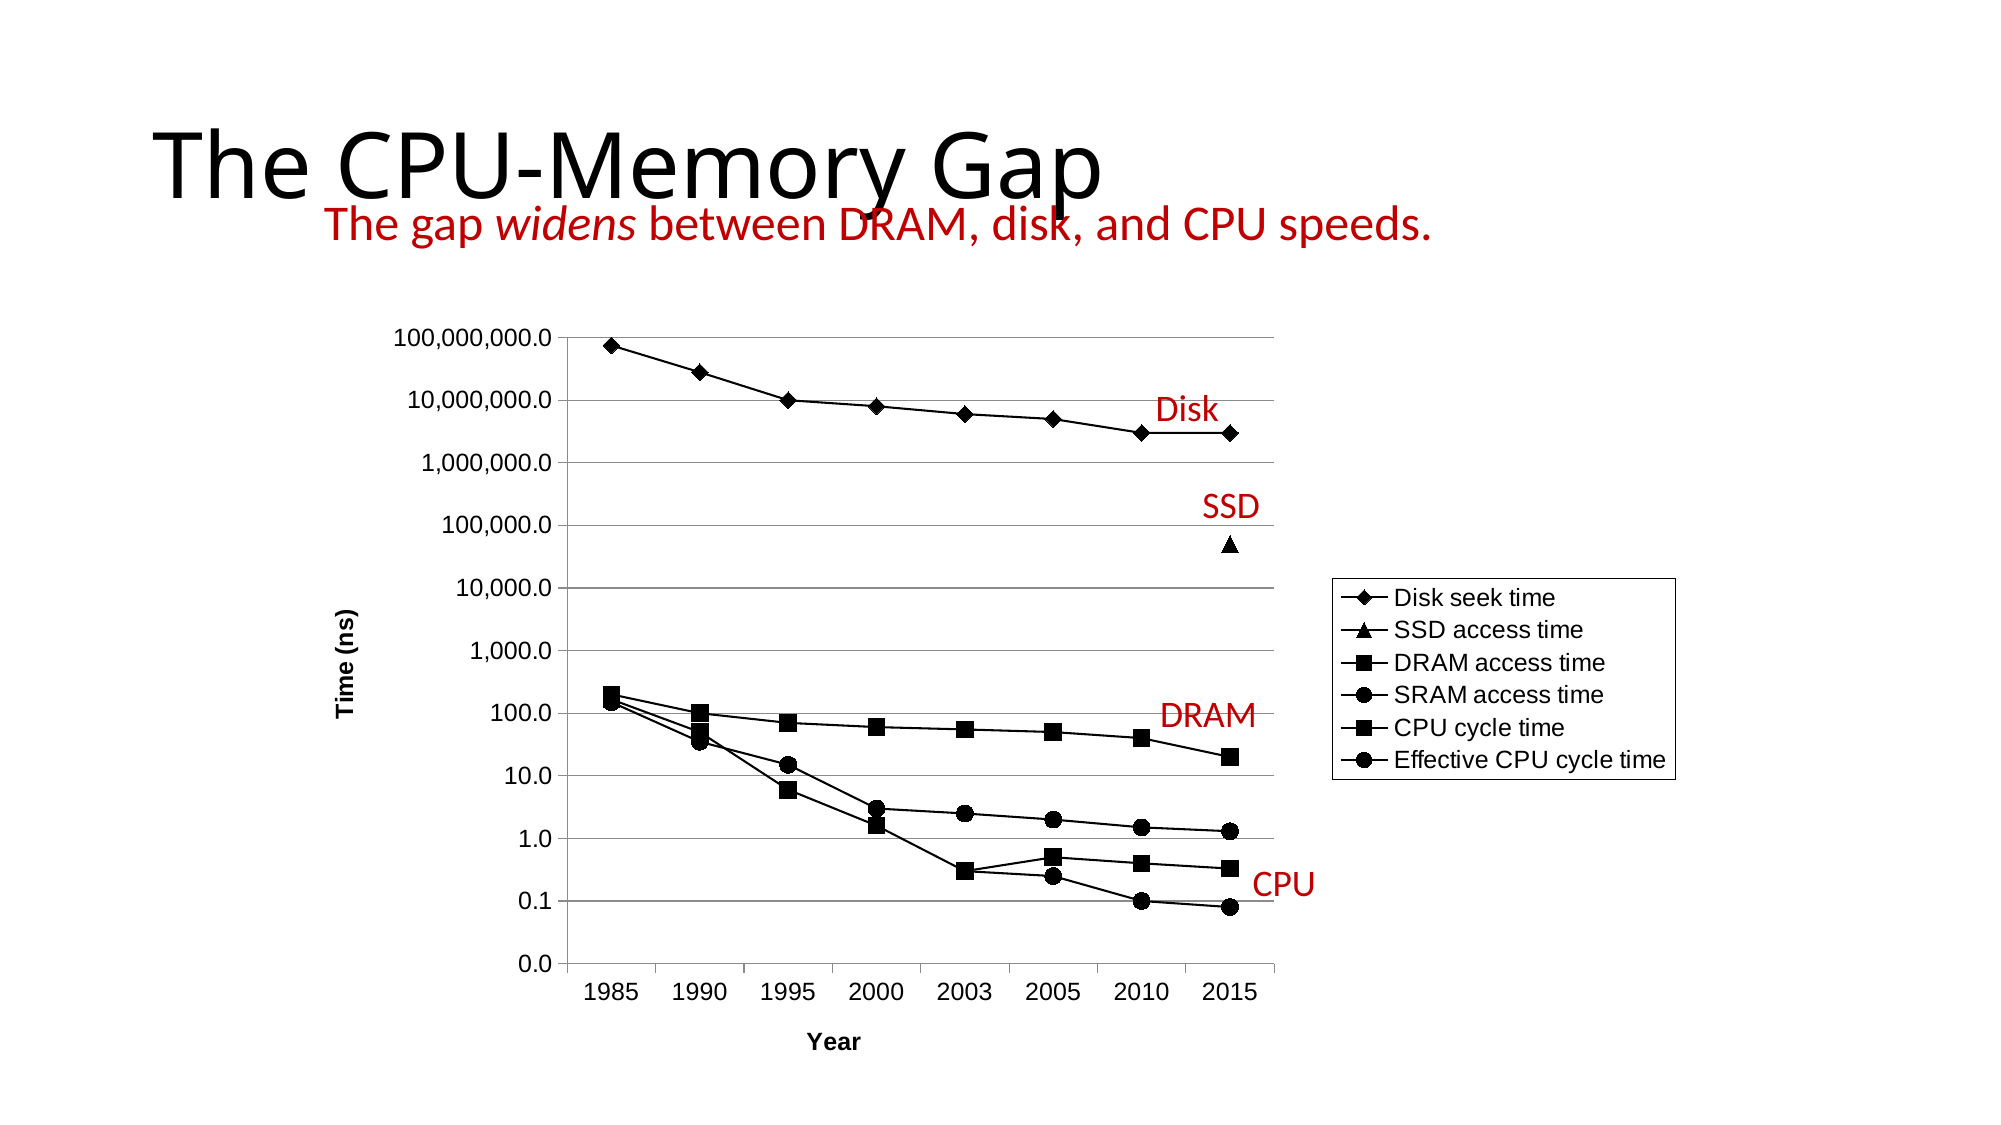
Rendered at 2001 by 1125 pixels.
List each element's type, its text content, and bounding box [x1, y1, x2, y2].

title The CPU-Memory Gap [137, 59, 1863, 278]
chart [306, 290, 1688, 1067]
text_box The gap widens between DRAM, disk, and CPU speeds. [316, 187, 1657, 260]
